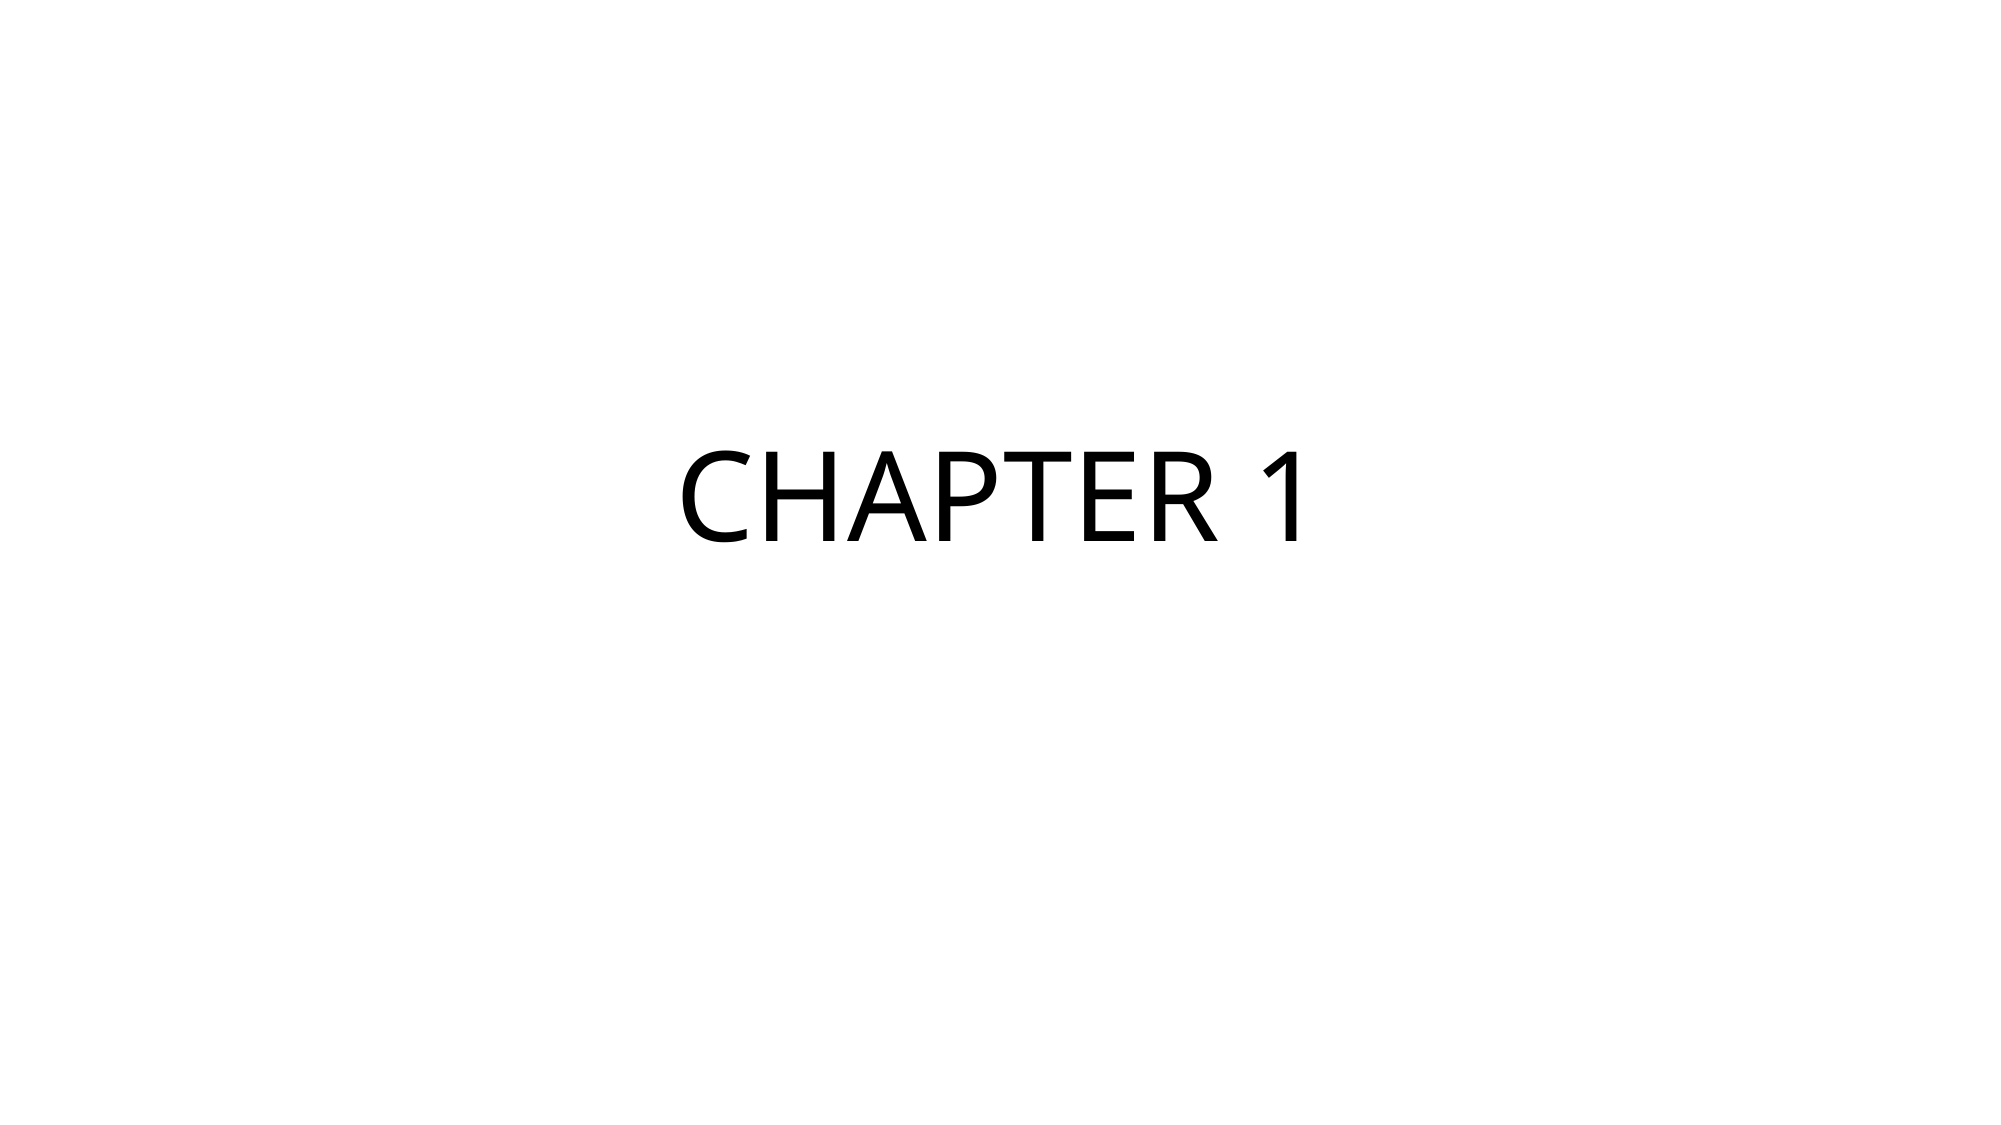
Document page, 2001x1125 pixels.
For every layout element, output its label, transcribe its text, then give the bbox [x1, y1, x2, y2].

title CHAPTER 1 [249, 184, 1750, 576]
